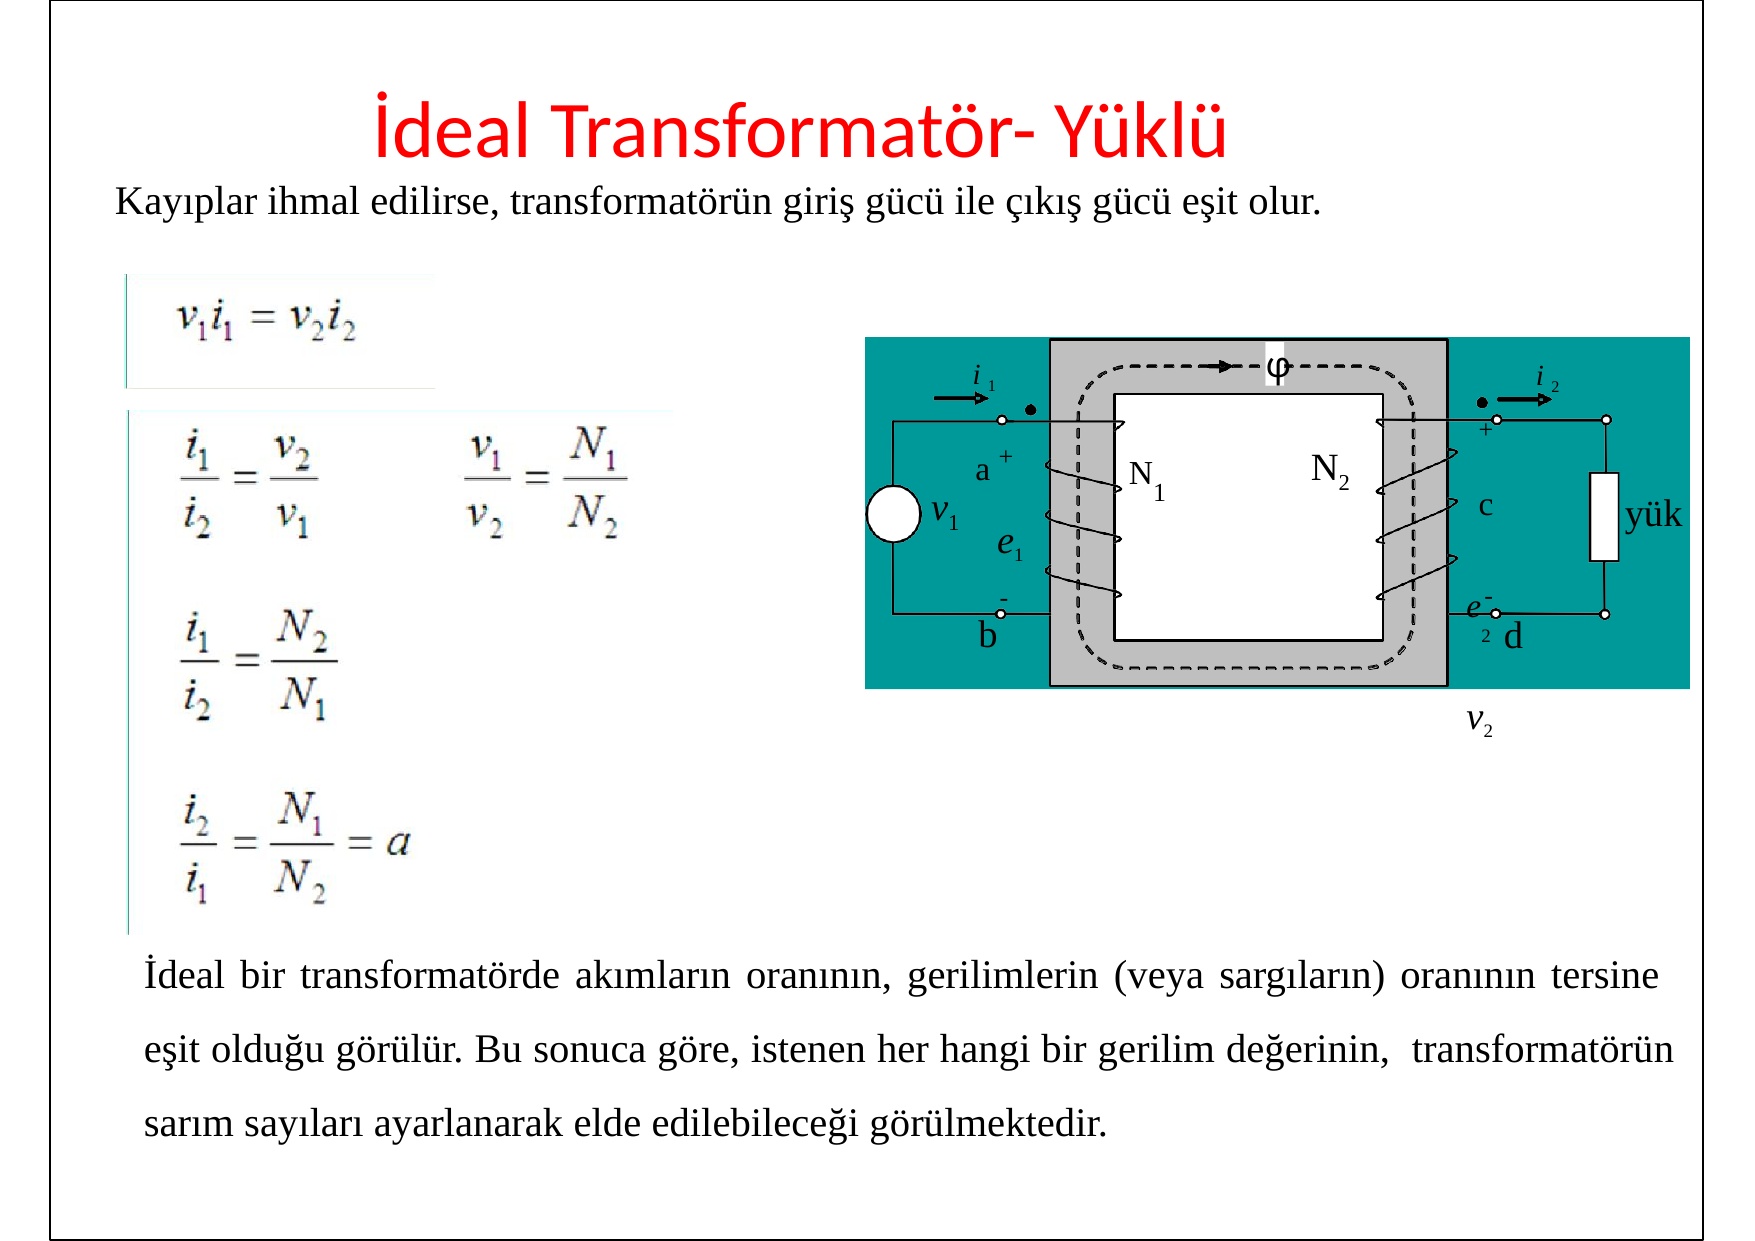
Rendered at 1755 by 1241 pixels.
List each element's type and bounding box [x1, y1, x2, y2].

text_box [49, 0, 1704, 1240]
